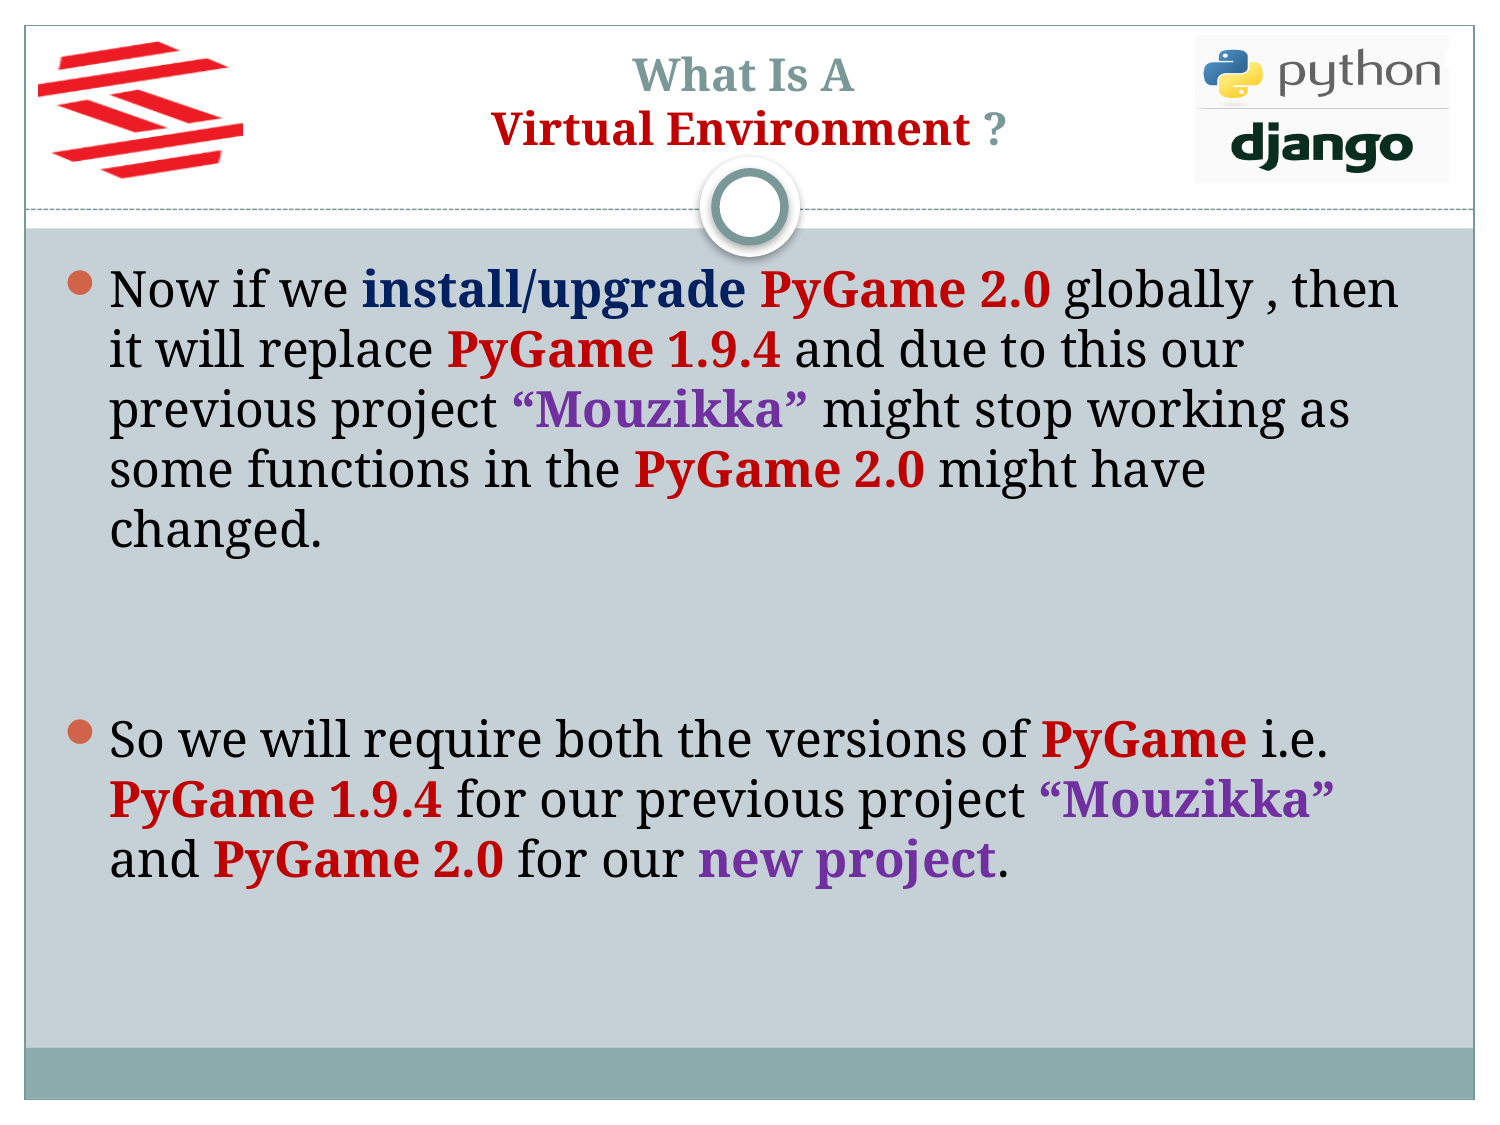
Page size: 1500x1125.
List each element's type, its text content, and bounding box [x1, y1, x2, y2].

picture [37, 40, 243, 185]
picture [1195, 34, 1449, 183]
list Now if we install/upgrade PyGame 2.0 globally , then it will replace PyGame 1.9.4 and due to this our previous project “Mouzikka” might stop working as some functions in the PyGame 2.0 might have changed. So we will require both the versions of PyGame i.e. PyGame 1.9.4 for our previous project “Mouzikka” and PyGame 2.0 for our new project. [49, 250, 1445, 1047]
title What Is A Virtual Environment ? [237, 37, 1190, 162]
